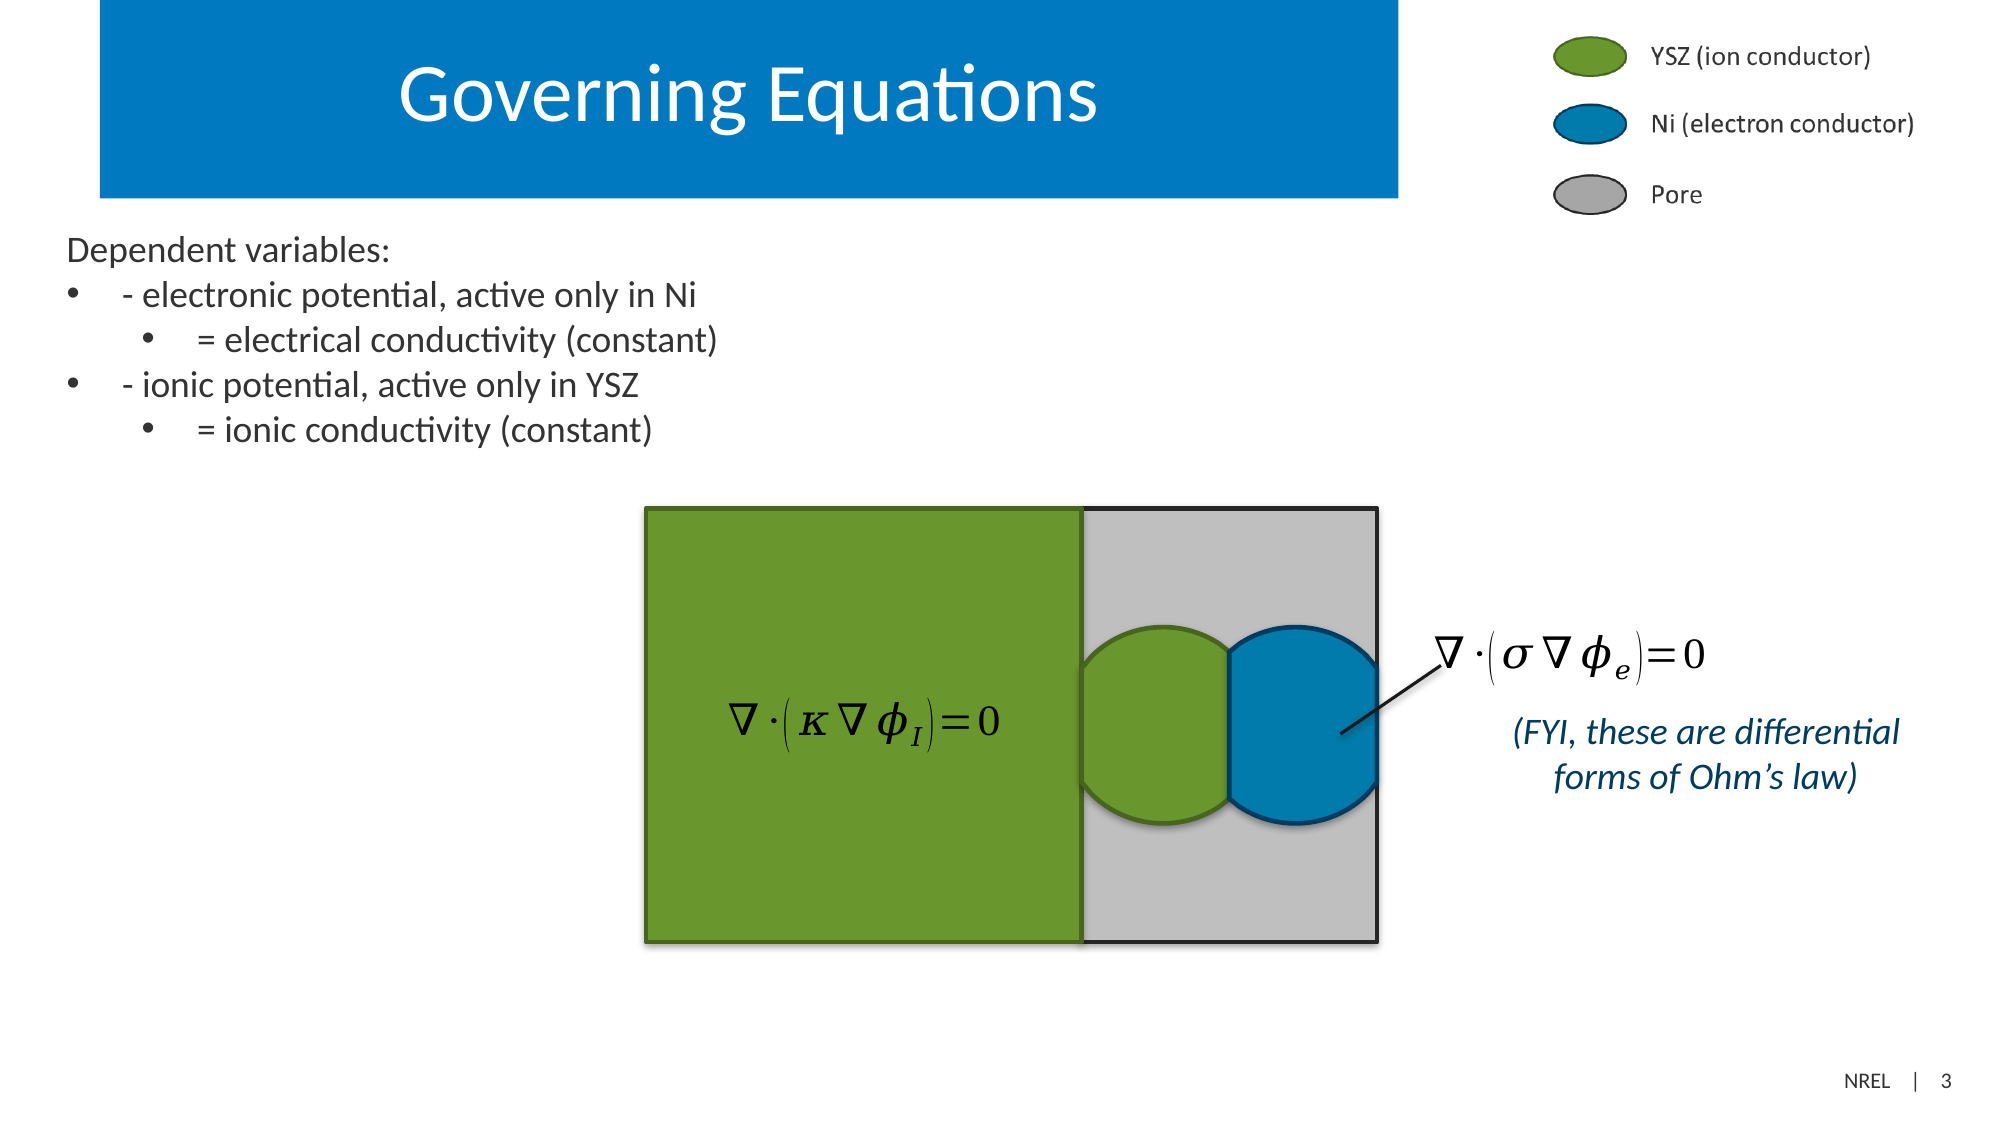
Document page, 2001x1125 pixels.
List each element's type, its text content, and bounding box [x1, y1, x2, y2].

text_box [1081, 626, 1227, 825]
title Governing Equations [99, 0, 1399, 199]
text_box [645, 507, 1082, 943]
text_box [1340, 665, 1442, 735]
picture [1552, 29, 1952, 228]
text_box (FYI, these are differential forms of Ohm’s law) [1464, 699, 1949, 805]
text_box [1083, 507, 1378, 662]
text_box [1228, 626, 1378, 825]
text_box [1087, 793, 1378, 943]
